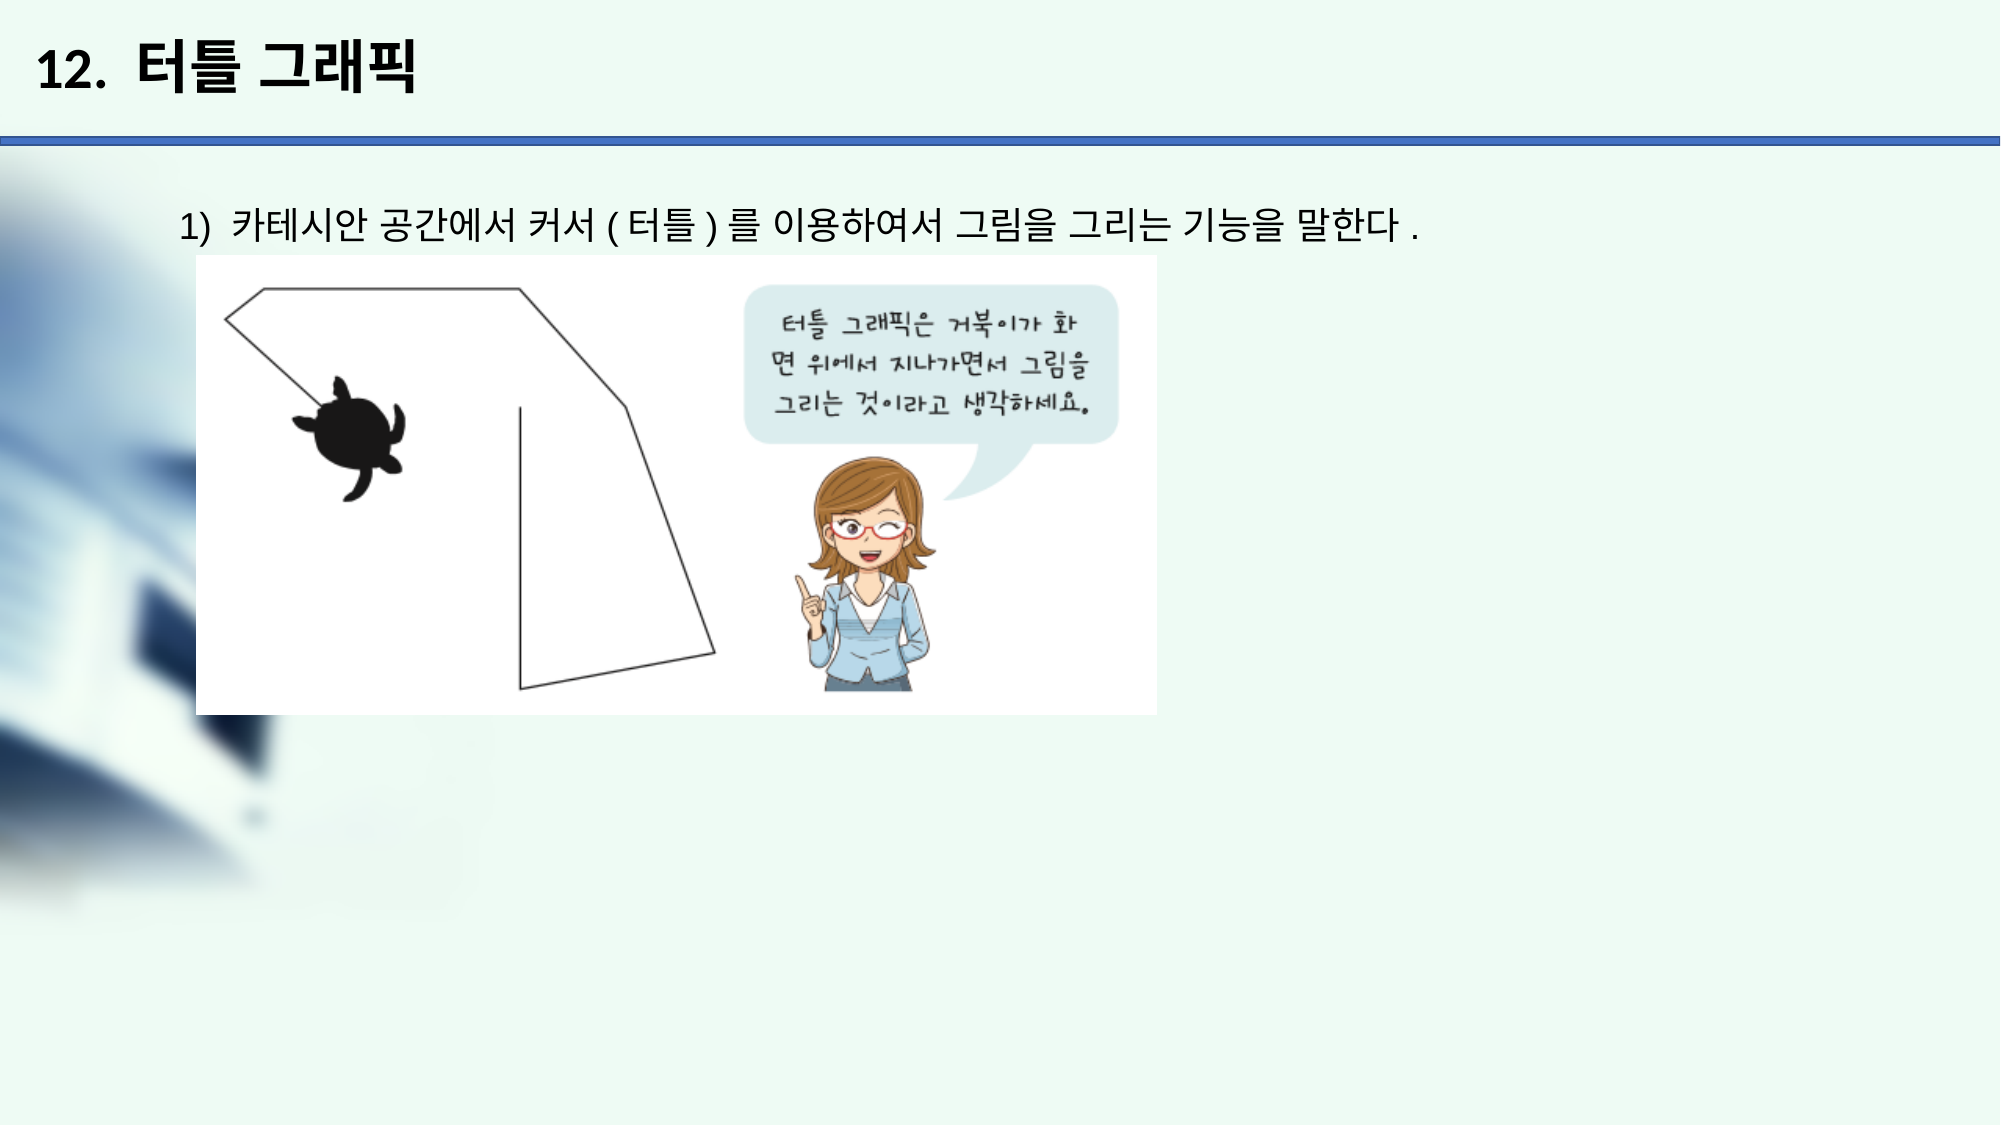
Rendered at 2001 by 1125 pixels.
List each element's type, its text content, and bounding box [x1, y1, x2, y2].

text_box 1) 카테시안 공간에서 커서(터틀)를 이용하여서 그림을 그리는 기능을 말한다. [163, 172, 1957, 323]
picture [0, 146, 2000, 1125]
title 12. 터틀 그래픽 [19, 14, 1745, 126]
picture [0, 0, 2000, 136]
